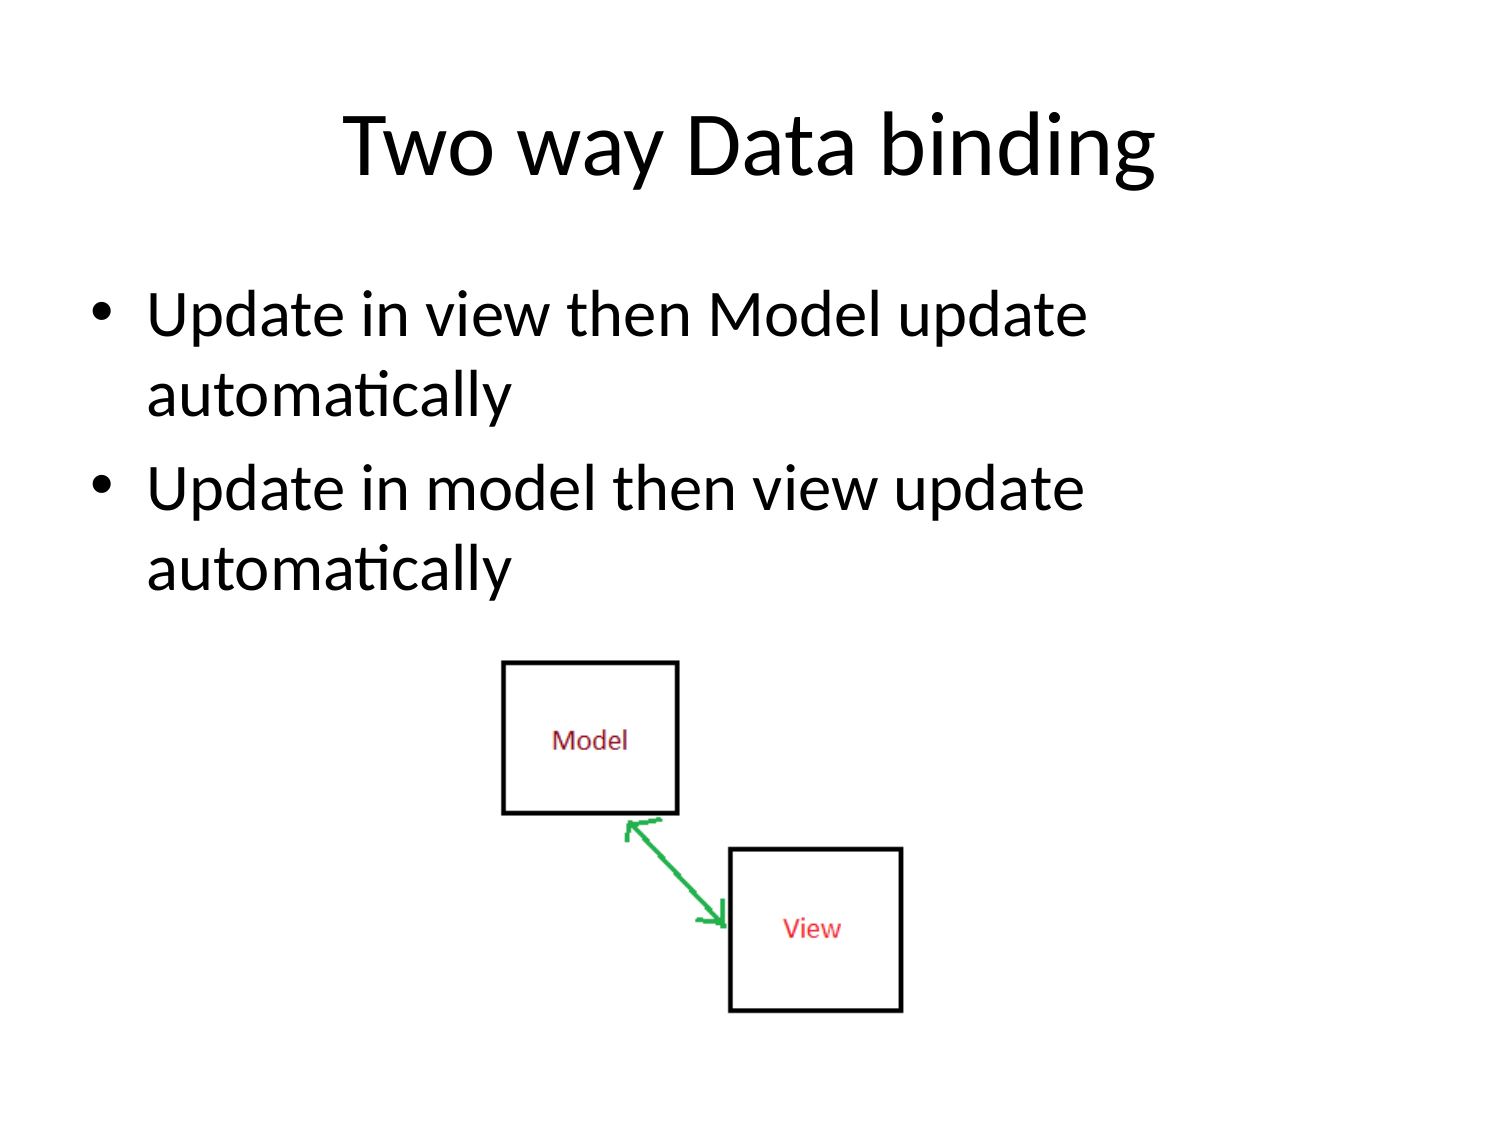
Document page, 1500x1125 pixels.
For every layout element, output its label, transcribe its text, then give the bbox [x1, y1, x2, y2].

picture [442, 609, 986, 1054]
list Update in view then Model update automatically Update in model then view update automatically [75, 262, 1425, 1005]
title Two way Data binding [75, 45, 1425, 233]
